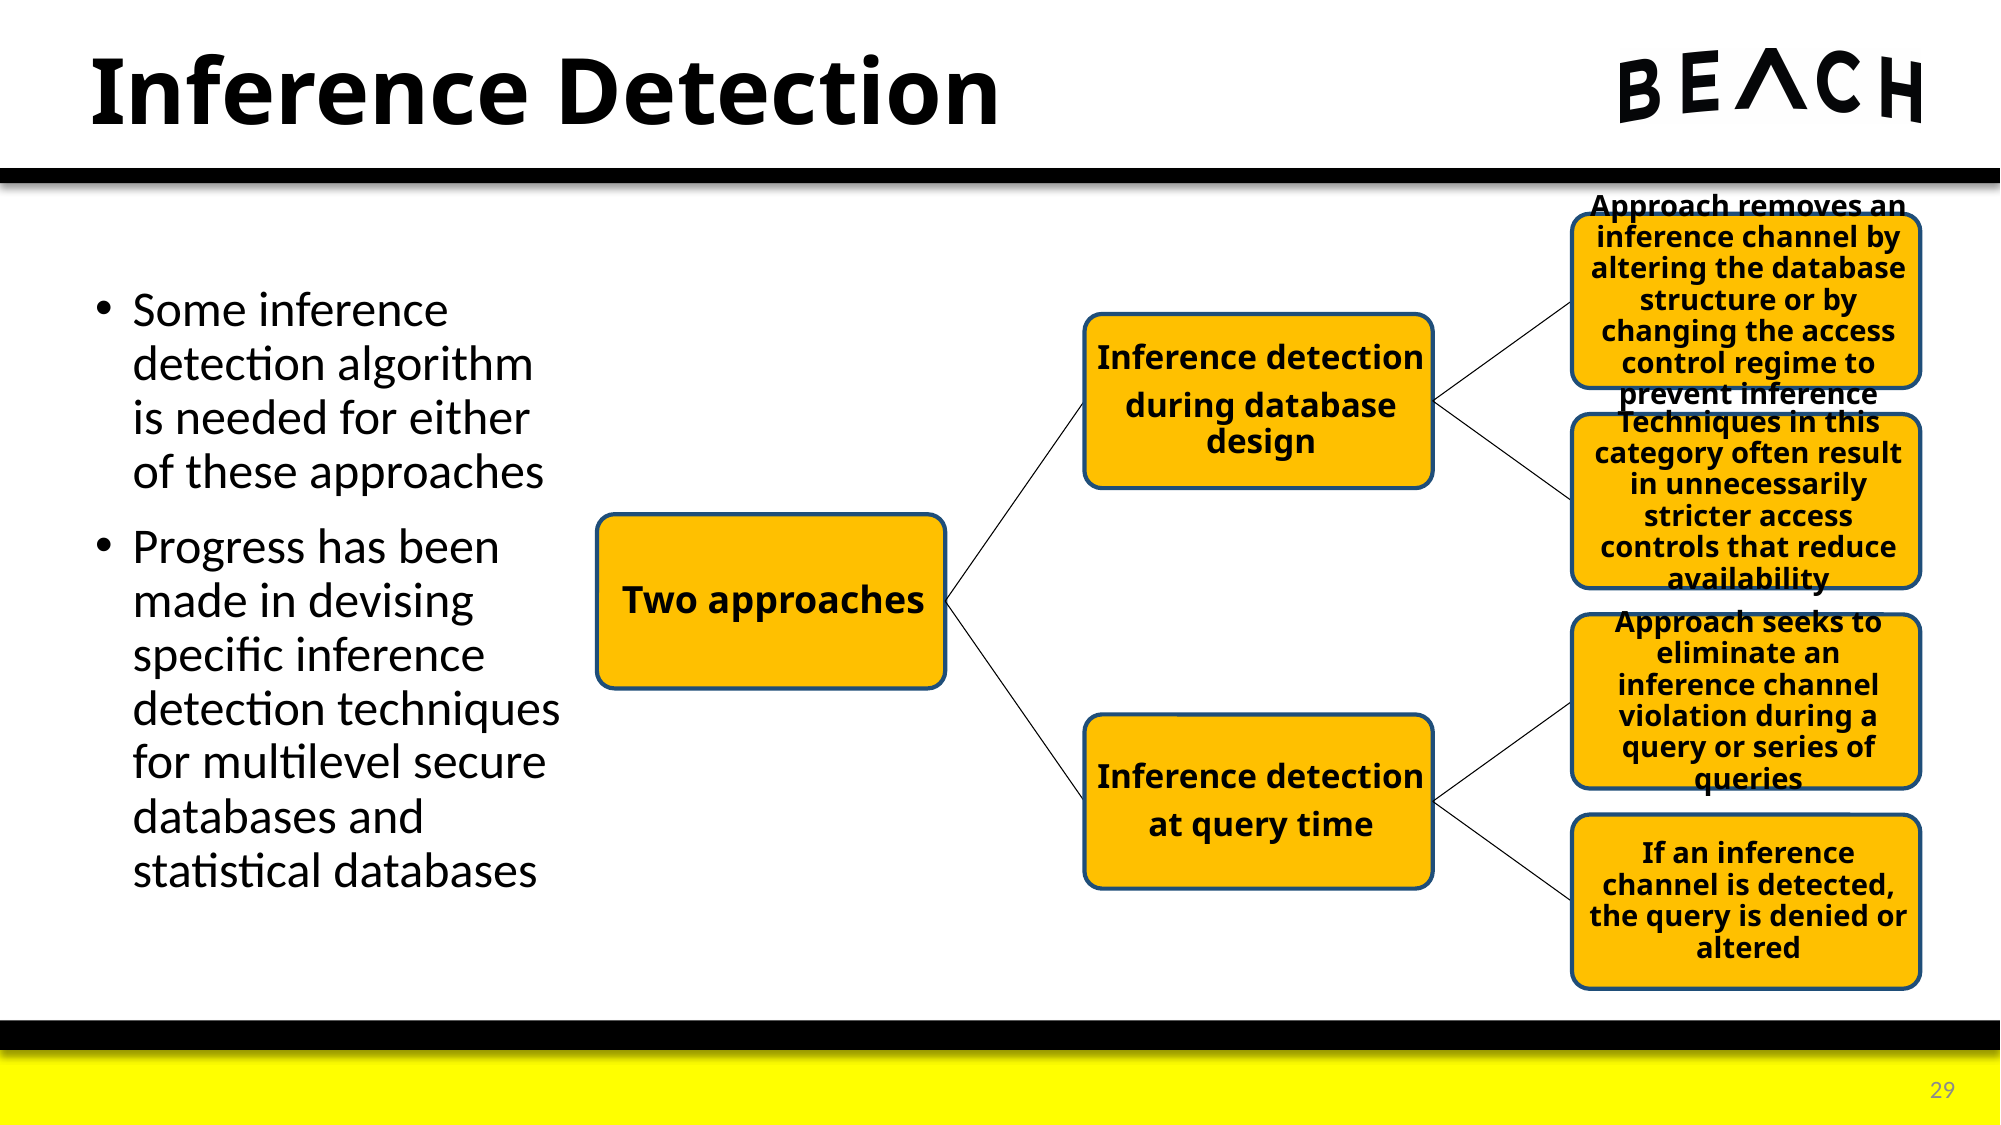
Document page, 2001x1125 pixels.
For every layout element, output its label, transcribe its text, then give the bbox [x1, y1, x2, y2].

picture [1620, 48, 1921, 124]
list Some inference detection algorithm is needed for either of these approaches Progress has been made in devising specific inference detection techniques for multilevel secure databases and statistical databases [80, 275, 564, 931]
text_box Inference Detection [74, 10, 1425, 179]
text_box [564, 213, 1953, 989]
text_box [0, 167, 2000, 184]
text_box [0, 1020, 2000, 1125]
